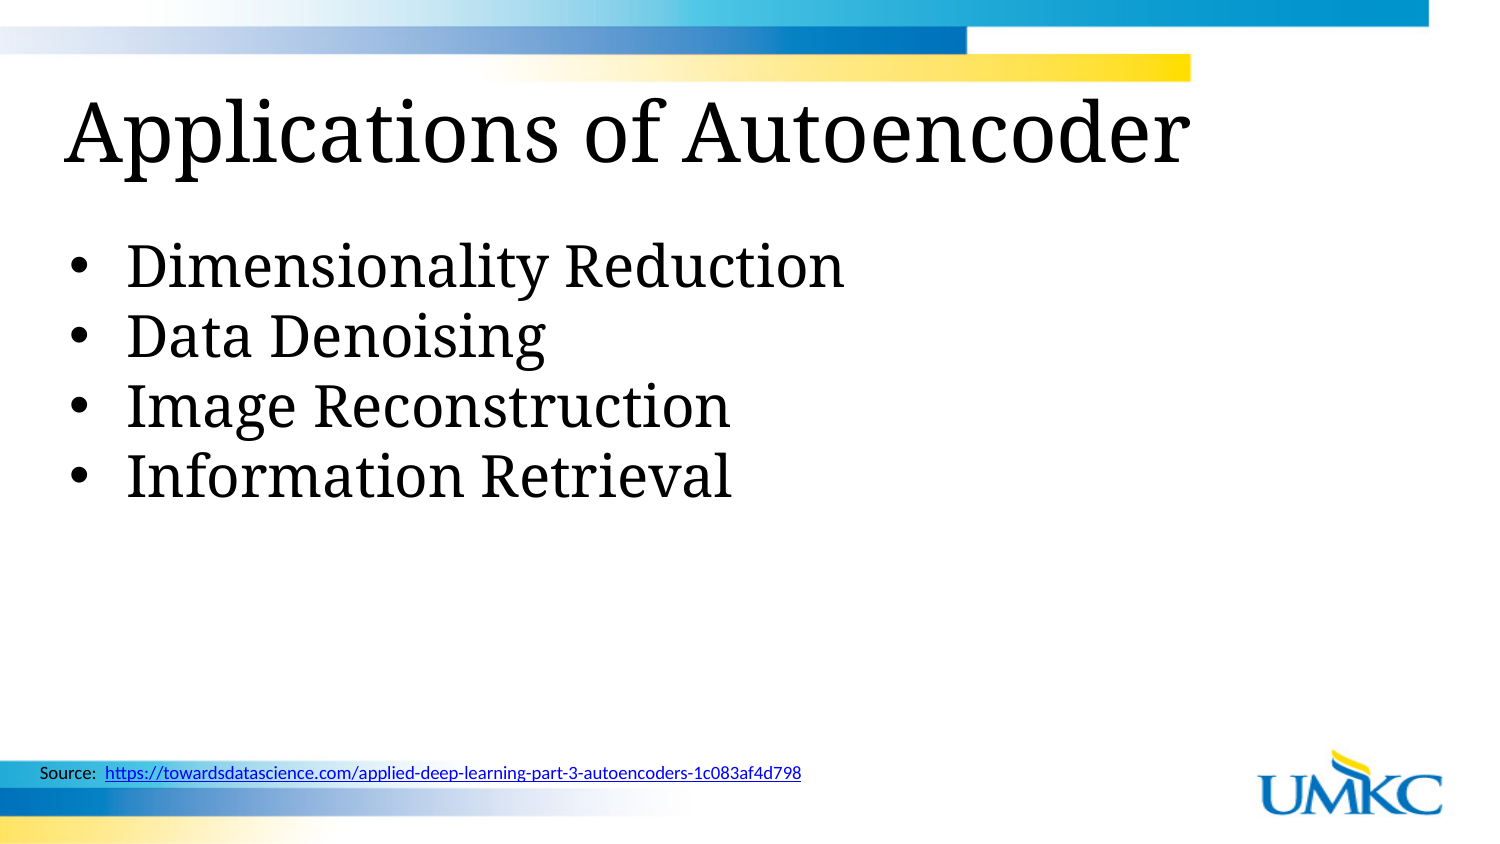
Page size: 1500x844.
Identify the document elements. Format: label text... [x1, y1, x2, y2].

footer Source: https://towardsdatascience.com/applied-deep-learning-part-3-autoencoders-1c083af4d798 [24, 746, 850, 797]
text_box Applications of Autoencoder [49, 71, 1400, 187]
picture [0, 0, 1500, 844]
text_box Dimensionality Reduction Data Denoising Image Reconstruction Information Retrieval [55, 221, 1456, 517]
